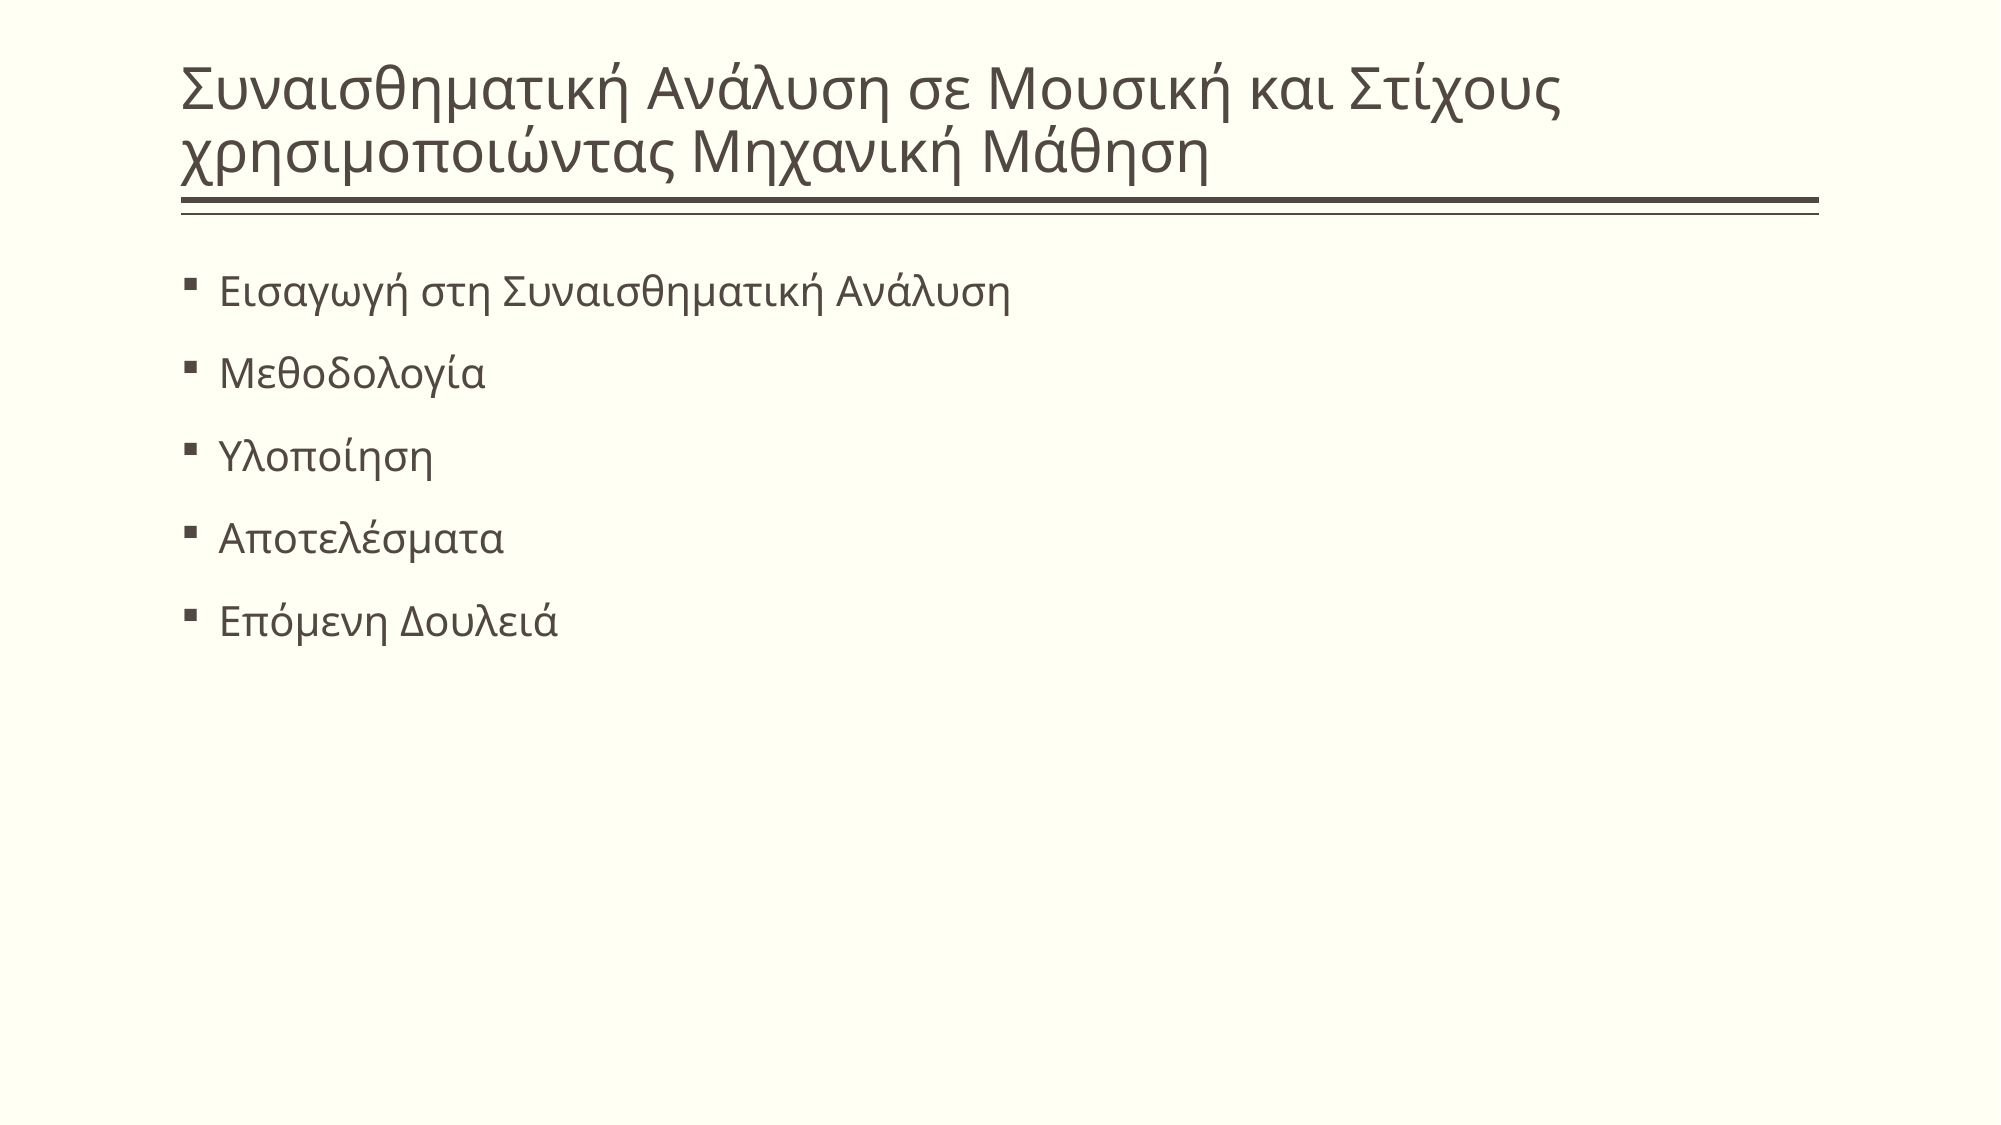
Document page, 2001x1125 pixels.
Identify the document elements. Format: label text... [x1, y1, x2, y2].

list Εισαγωγή στη Συναισθηματική Ανάλυση Μεθοδολογία Υλοποίηση Αποτελέσματα Επόμενη Δουλειά [181, 262, 1819, 1013]
title Συναισθηματική Ανάλυση σε Μουσική και Στίχους χρησιμοποιώντας Μηχανική Μάθηση [181, 12, 1819, 193]
